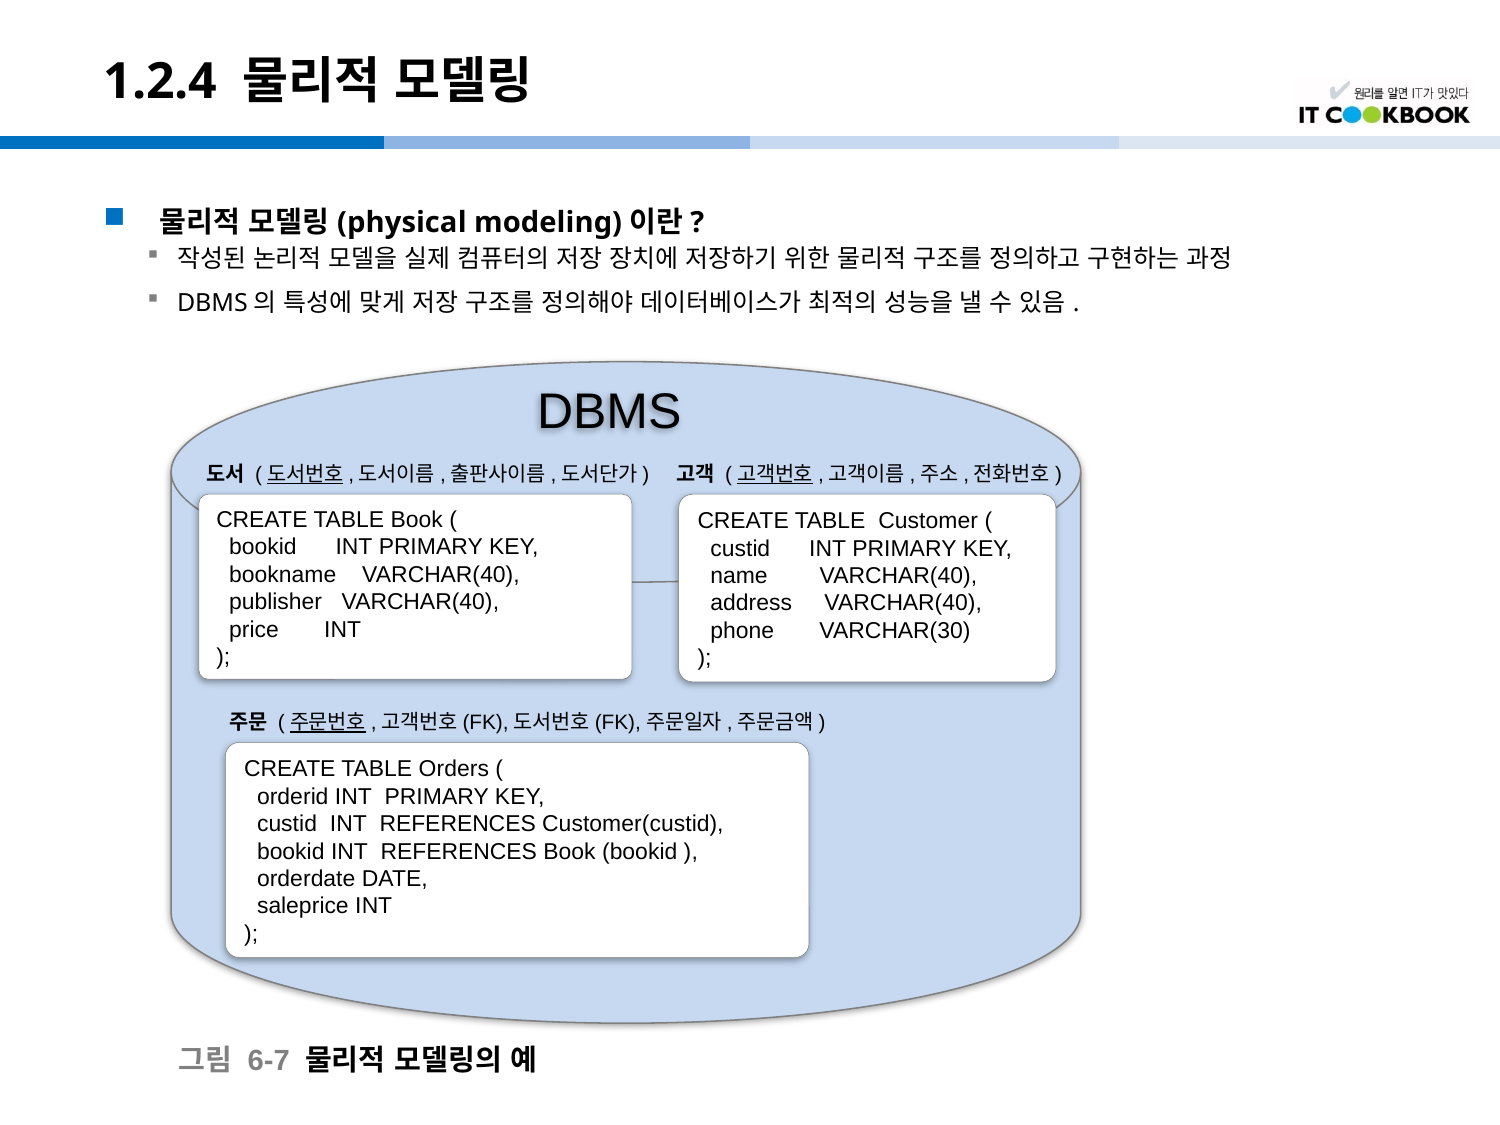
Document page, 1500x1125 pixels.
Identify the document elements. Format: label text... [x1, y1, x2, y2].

text_box DBMS [487, 368, 731, 449]
text_box 도서 (도서번호,도서이름,출판사이름,도서단가) [191, 453, 661, 493]
text_box CREATE TABLE Customer ( custid INT PRIMARY KEY, name VARCHAR(40), address VARCHAR(40), phone VARCHAR(30) ); [675, 493, 1060, 685]
text_box 주문 (주문번호,고객번호(FK),도서번호(FK),주문일자,주문금액) [214, 701, 965, 741]
title 1.2.4 물리적 모델링 [88, 32, 1330, 124]
text_box CREATE TABLE Book ( bookid INT PRIMARY KEY, bookname VARCHAR(40), publisher VARCHAR(40), price INT ); [195, 493, 636, 683]
text_box 그림 6-7 물리적 모델링의 예 [163, 1034, 471, 1083]
picture [1295, 78, 1473, 125]
text_box CREATE TABLE Orders ( orderid INT PRIMARY KEY, custid INT REFERENCES Customer(custid), bookid INT REFERENCES Book (bookid ), orderdate DATE, saleprice INT ); [222, 741, 813, 961]
list 물리적 모델링(physical modeling)이란? 작성된 논리적 모델을 실제 컴퓨터의 저장 장치에 저장하기 위한 물리적 구조를 정의하고 구현하는 과정 DBMS의 특성에 맞게 저장 구조를 정의해야 데이터베이스가 최적의 성능을 낼 수 있음. [88, 177, 1412, 1077]
text_box [170, 360, 1082, 1024]
text_box 고객 (고객번호,고객이름,주소,전화번호) [661, 453, 1077, 493]
